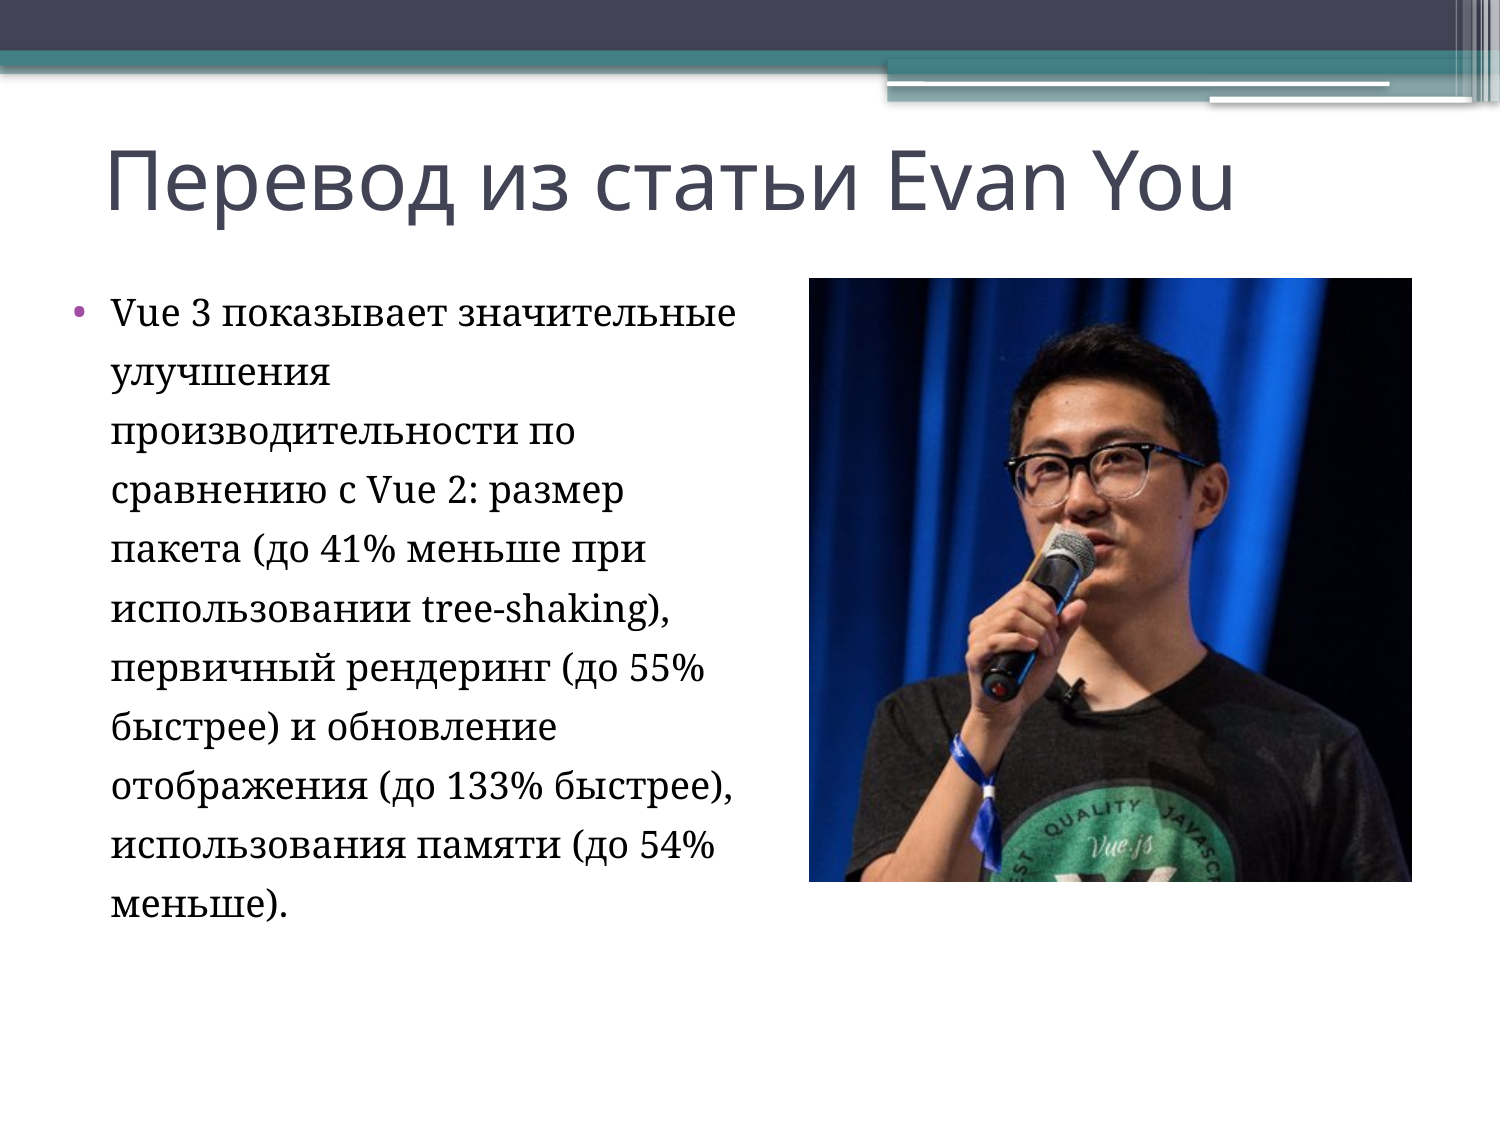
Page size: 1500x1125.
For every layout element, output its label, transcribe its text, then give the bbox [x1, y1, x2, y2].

title Перевод из статьи Evan You [88, 90, 1439, 265]
list Vue 3 показывает значительные улучшения производительности по сравнению с Vue 2: размер пакета (до 41% меньше при использовании tree-shaking), первичный рендеринг (до 55% быстрее) и обновление отображения (до 133% быстрее), использования памяти (до 54% меньше). [41, 267, 762, 977]
picture [808, 278, 1412, 882]
